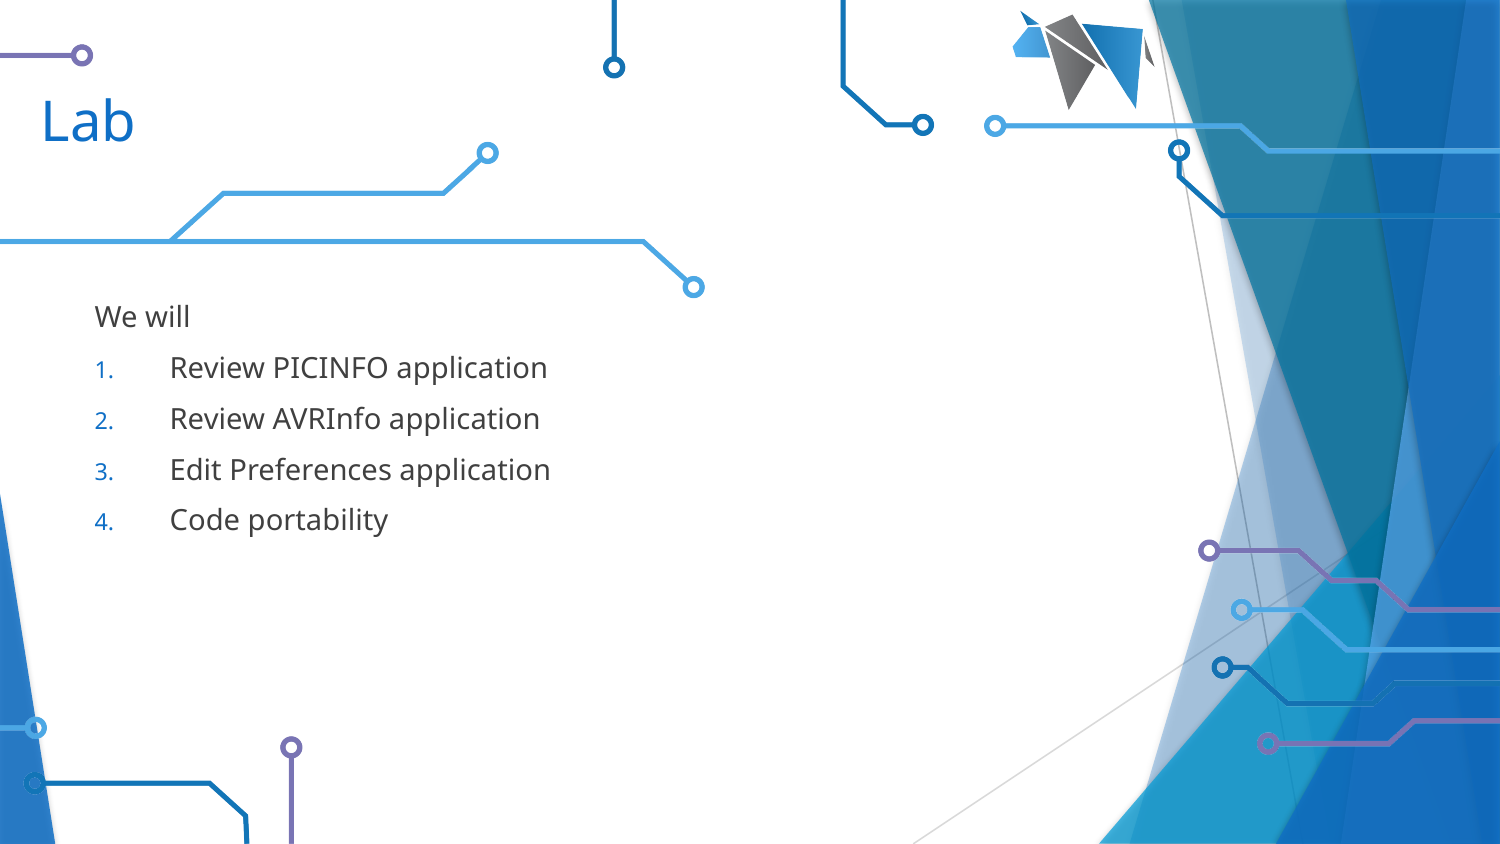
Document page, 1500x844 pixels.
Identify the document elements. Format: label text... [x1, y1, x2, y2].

title Lab [29, 79, 916, 242]
list We will Review PICINFO application Review AVRInfo application Edit Preferences application Code portability [83, 293, 1141, 744]
picture [0, 0, 1500, 844]
